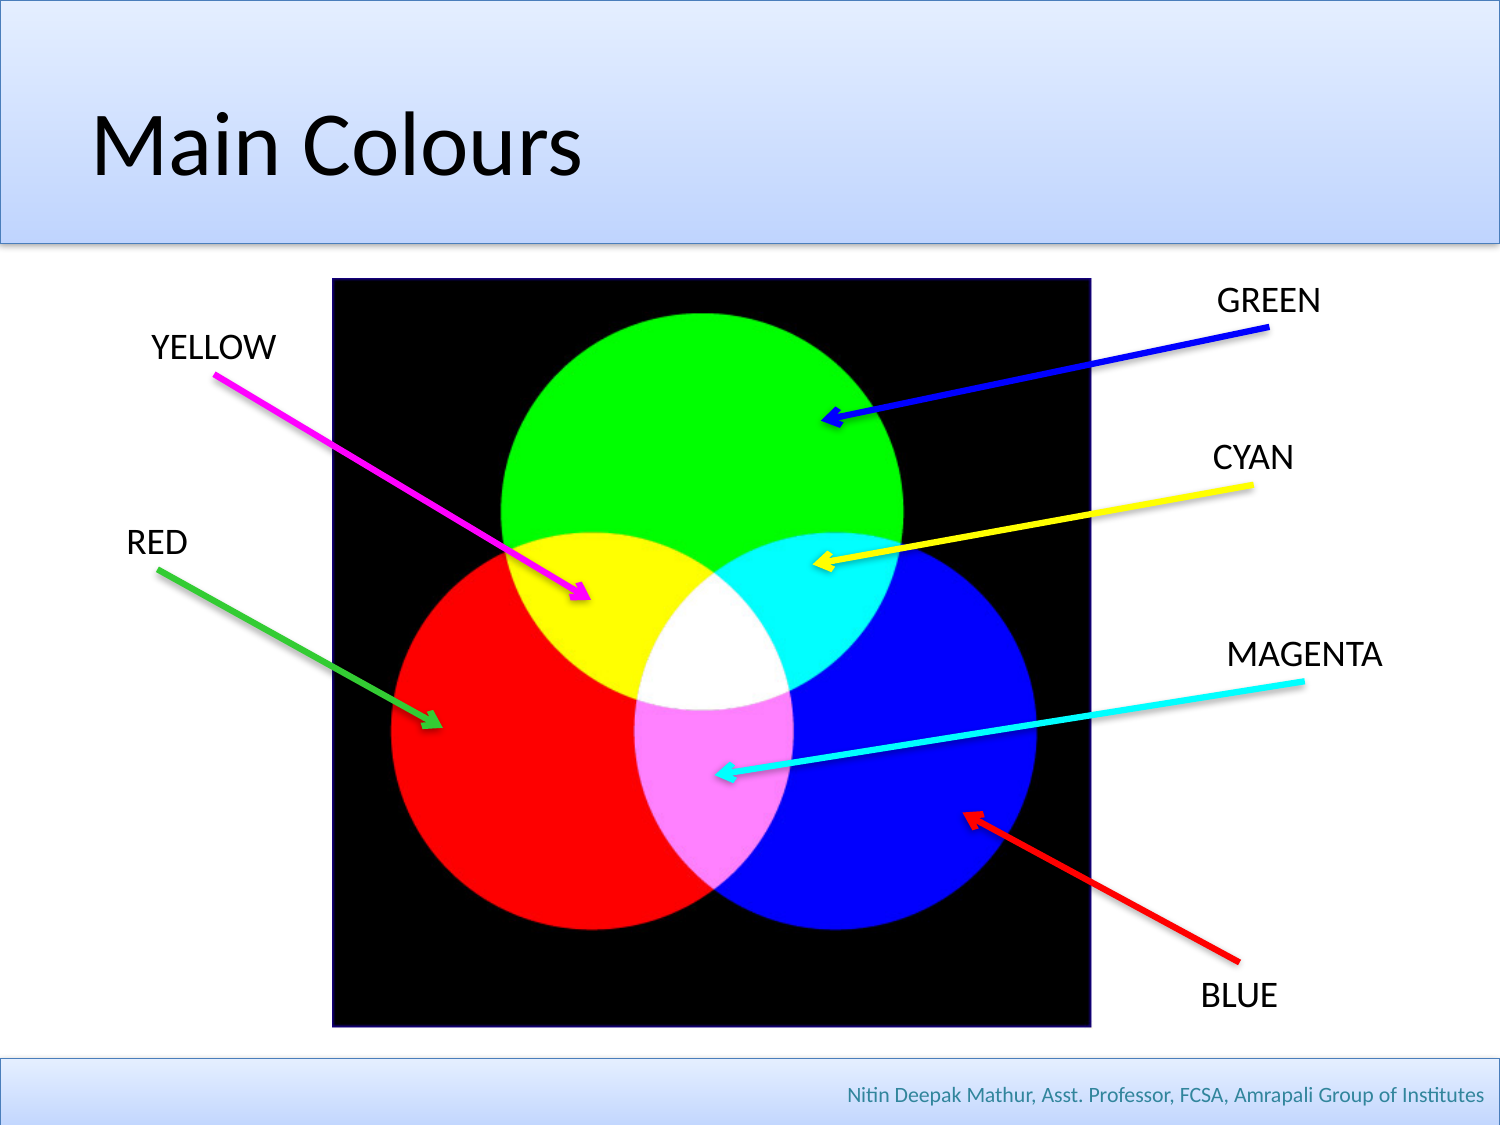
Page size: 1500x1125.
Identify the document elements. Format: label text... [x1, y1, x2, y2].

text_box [157, 569, 444, 729]
picture [332, 278, 1093, 1030]
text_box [962, 812, 1240, 963]
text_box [213, 374, 592, 601]
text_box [714, 681, 1306, 776]
text_box YELLOW [136, 314, 292, 375]
title Main Colours [75, 45, 1425, 233]
text_box MAGENTA [1211, 621, 1398, 682]
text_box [820, 327, 1270, 421]
text_box CYAN [1198, 424, 1310, 485]
text_box RED [111, 509, 203, 570]
text_box GREEN [1202, 267, 1337, 327]
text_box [812, 485, 1255, 565]
text_box BLUE [1185, 962, 1294, 1023]
